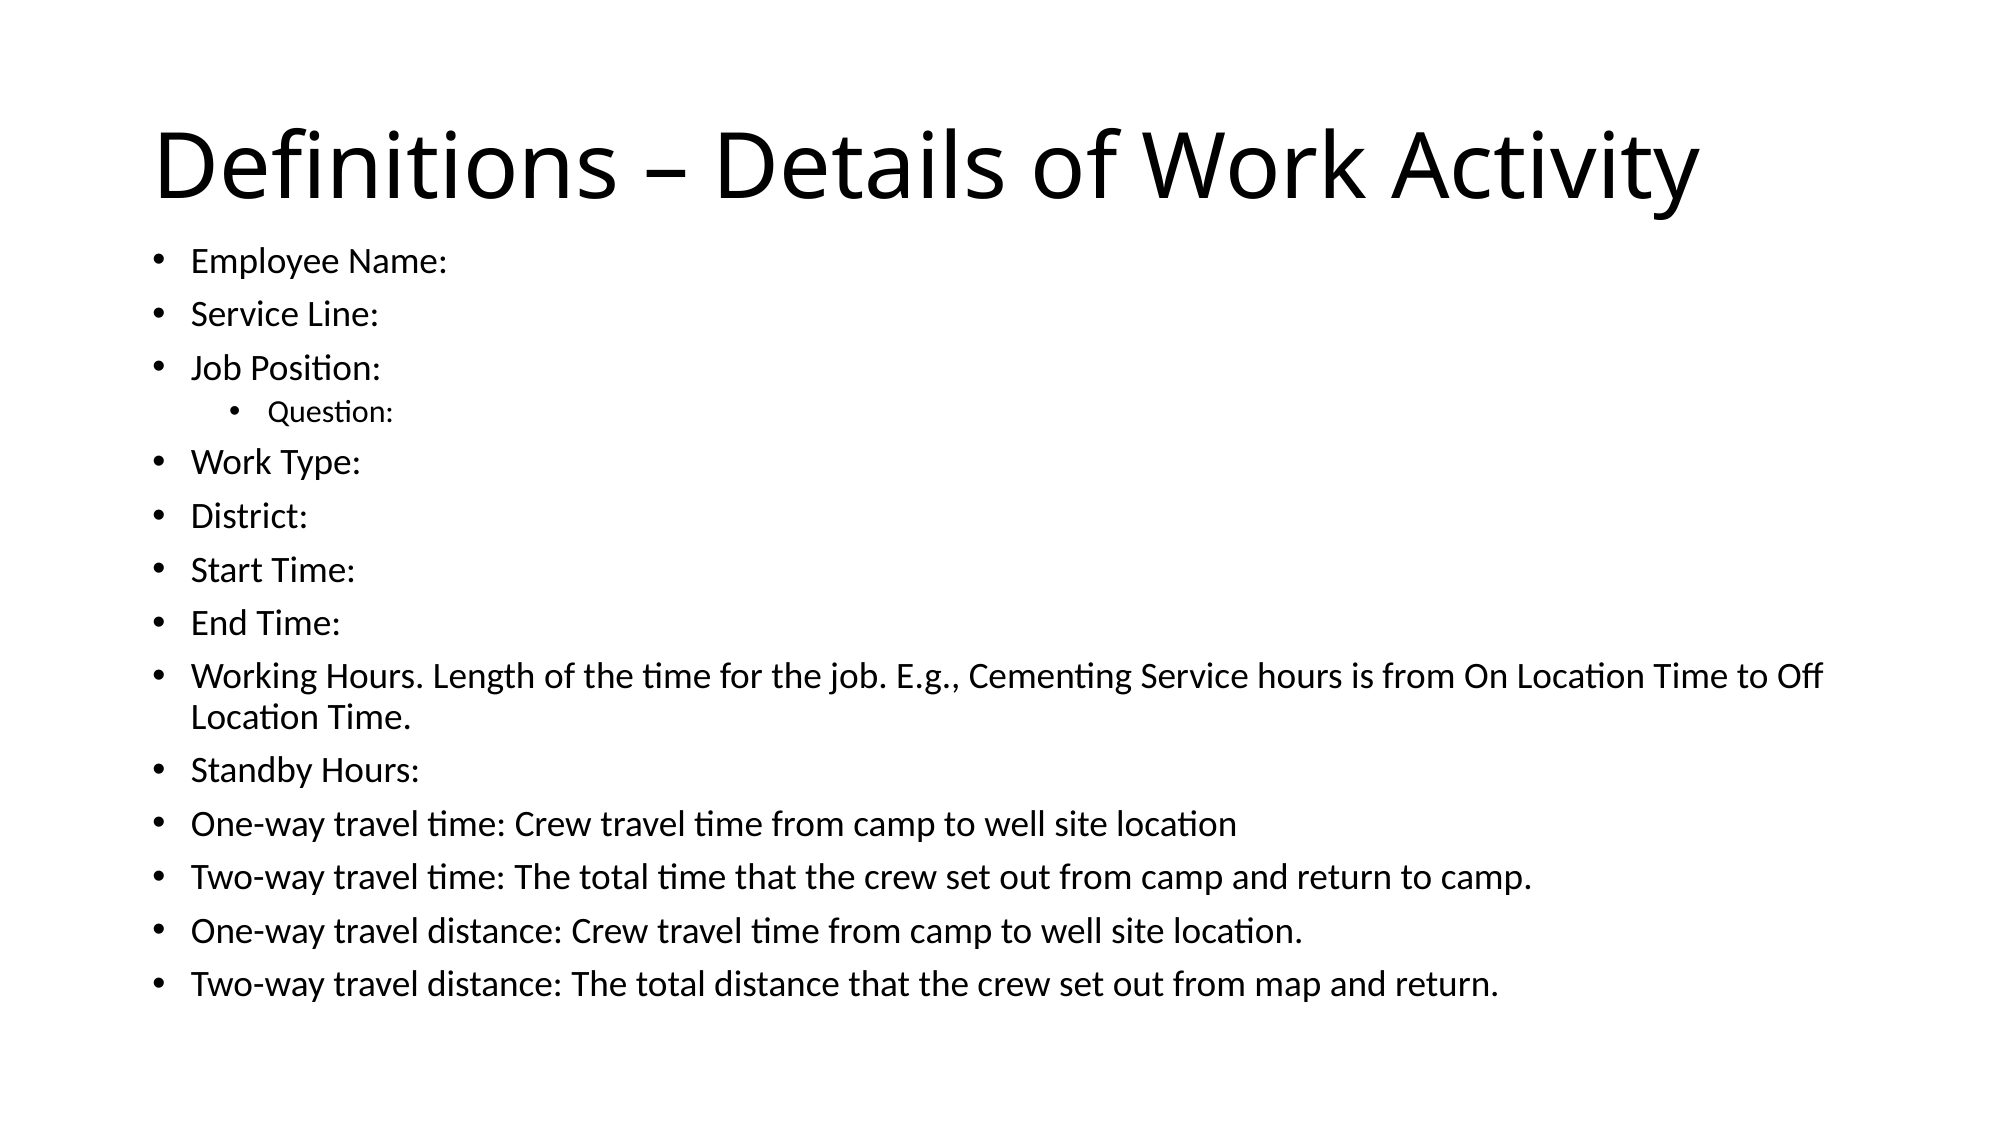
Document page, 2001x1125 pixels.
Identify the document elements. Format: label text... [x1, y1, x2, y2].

title Definitions – Details of Work Activity [137, 59, 1863, 233]
list Employee Name: Service Line: Job Position: Question: Work Type: District: Start Time: End Time: Working Hours. Length of the time for the job. E.g., Cementing Service hours is from On Location Time to Off Location Time. Standby Hours: One-way travel time: Crew travel time from camp to well site location Two-way travel time: The total time that the crew set out from camp and return to camp. One-way travel distance: Crew travel time from camp to well site location. Two-way travel distance: The total distance that the crew set out from map and return. [137, 233, 1863, 1014]
